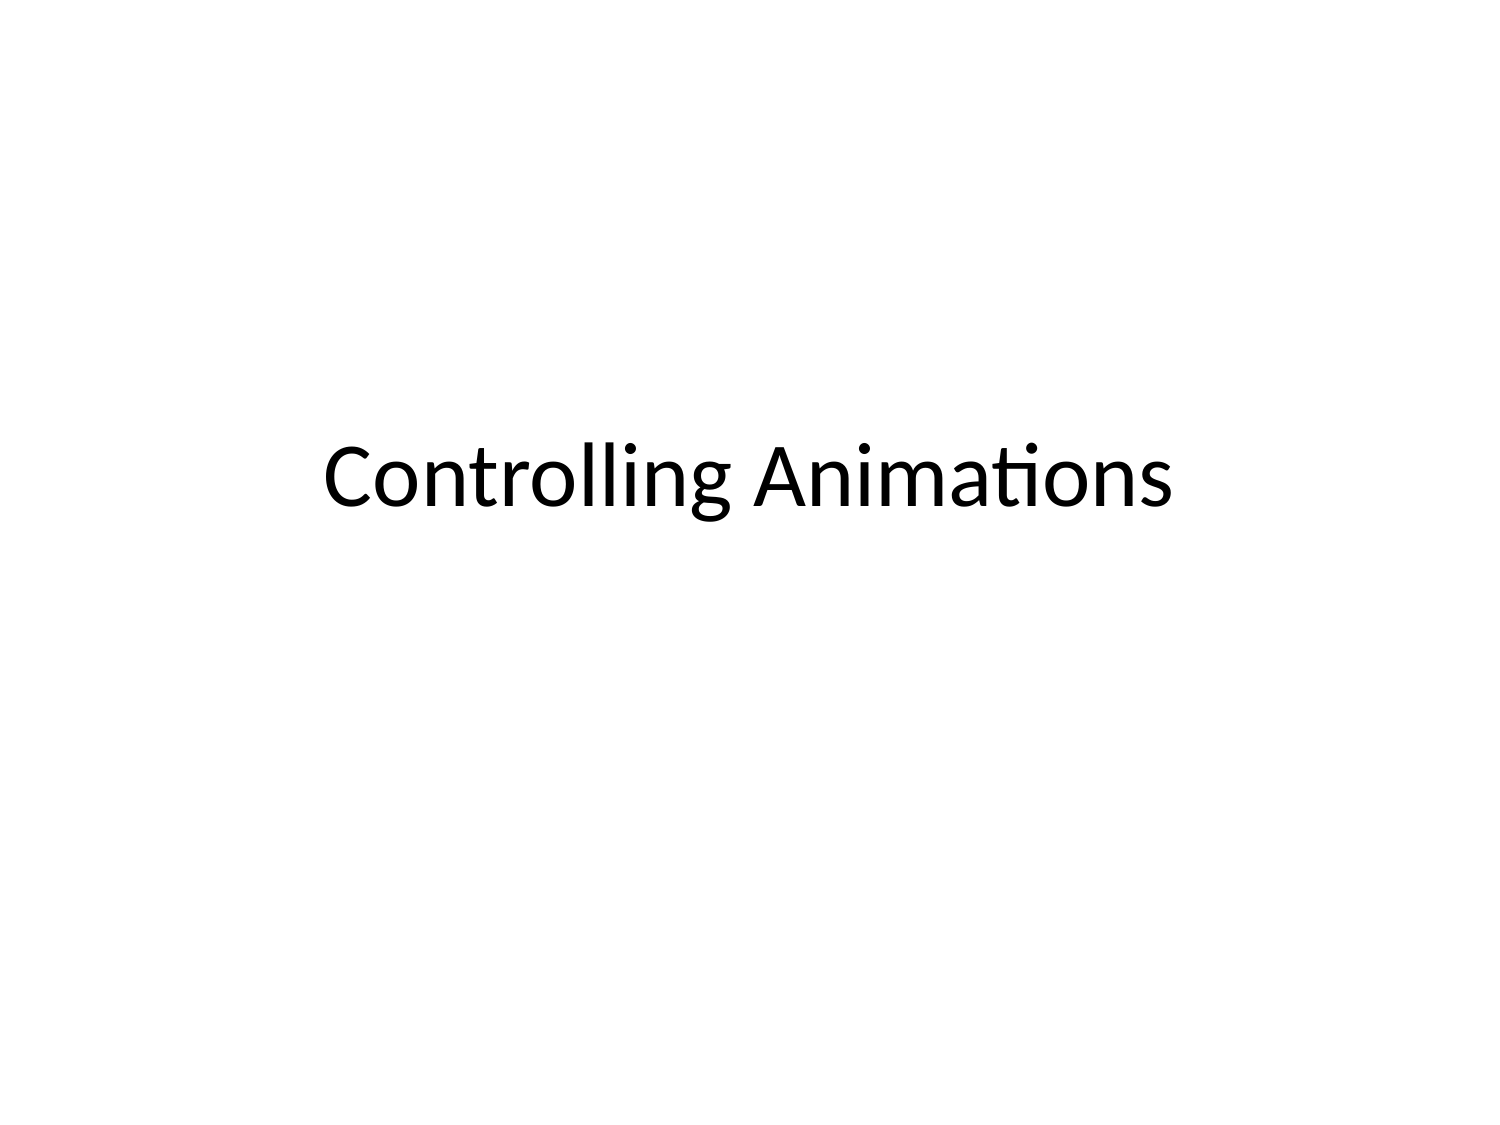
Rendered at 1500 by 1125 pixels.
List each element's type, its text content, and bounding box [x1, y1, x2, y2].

title Controlling Animations [112, 349, 1388, 591]
